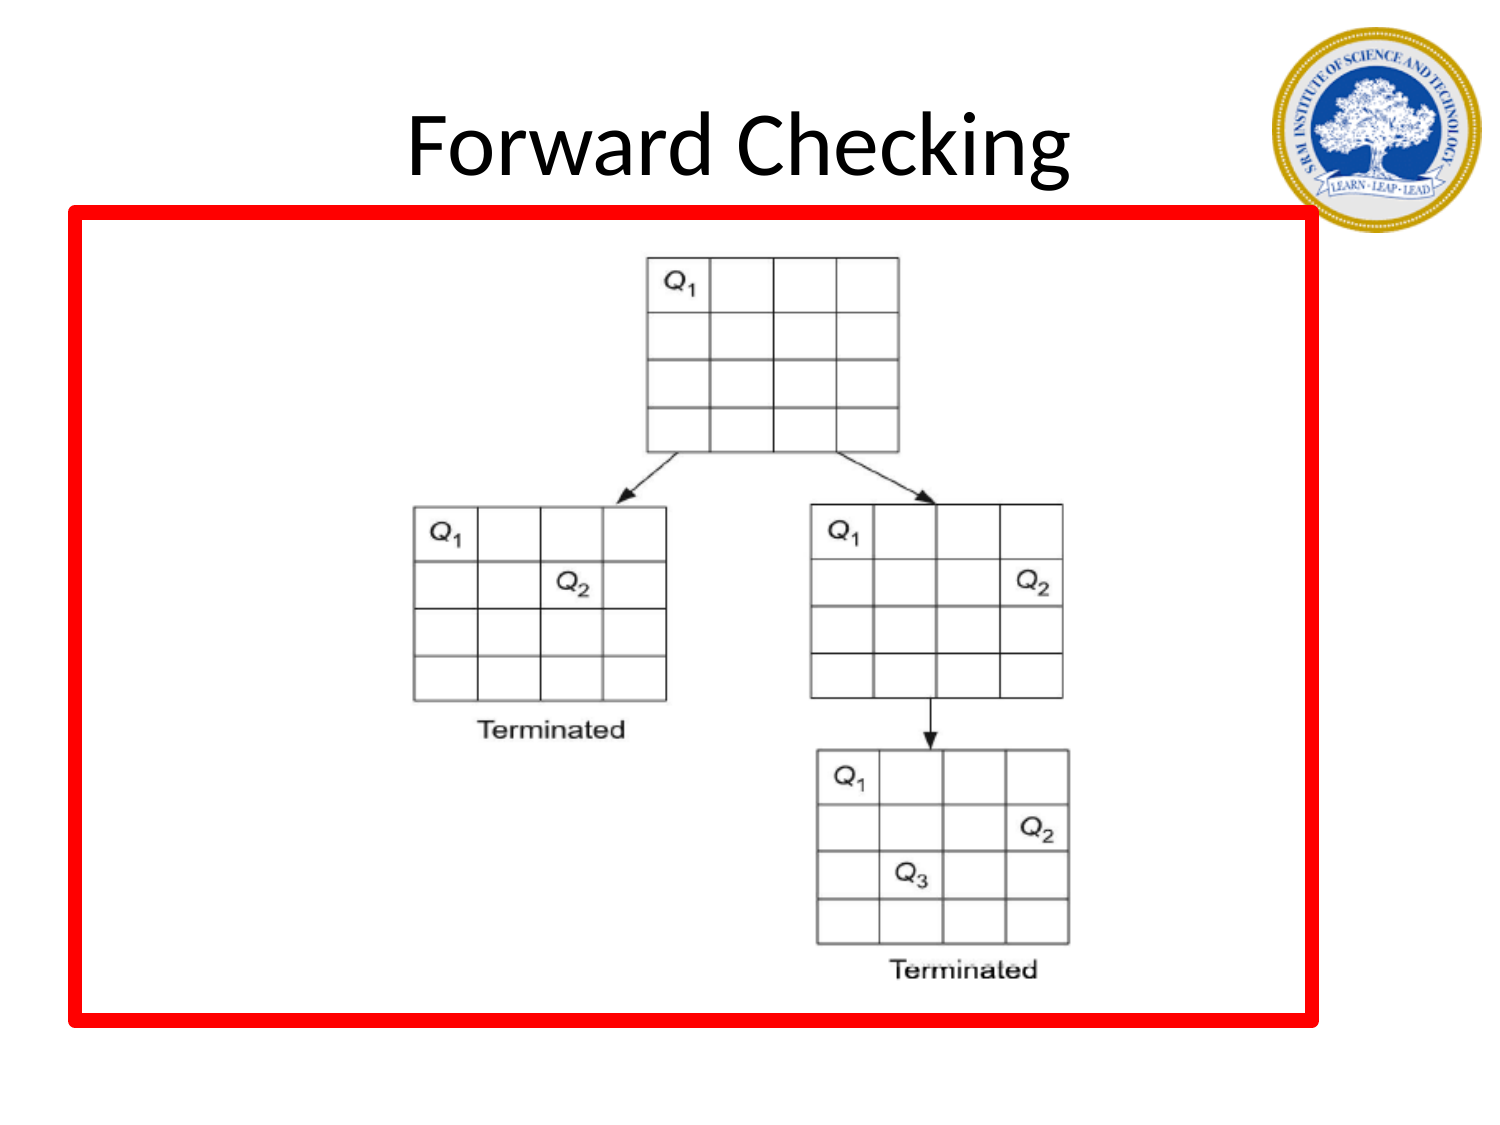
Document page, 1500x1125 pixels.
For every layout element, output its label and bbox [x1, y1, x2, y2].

picture [164, 27, 1482, 1002]
title [75, 45, 1271, 212]
text_box [74, 212, 1312, 1021]
